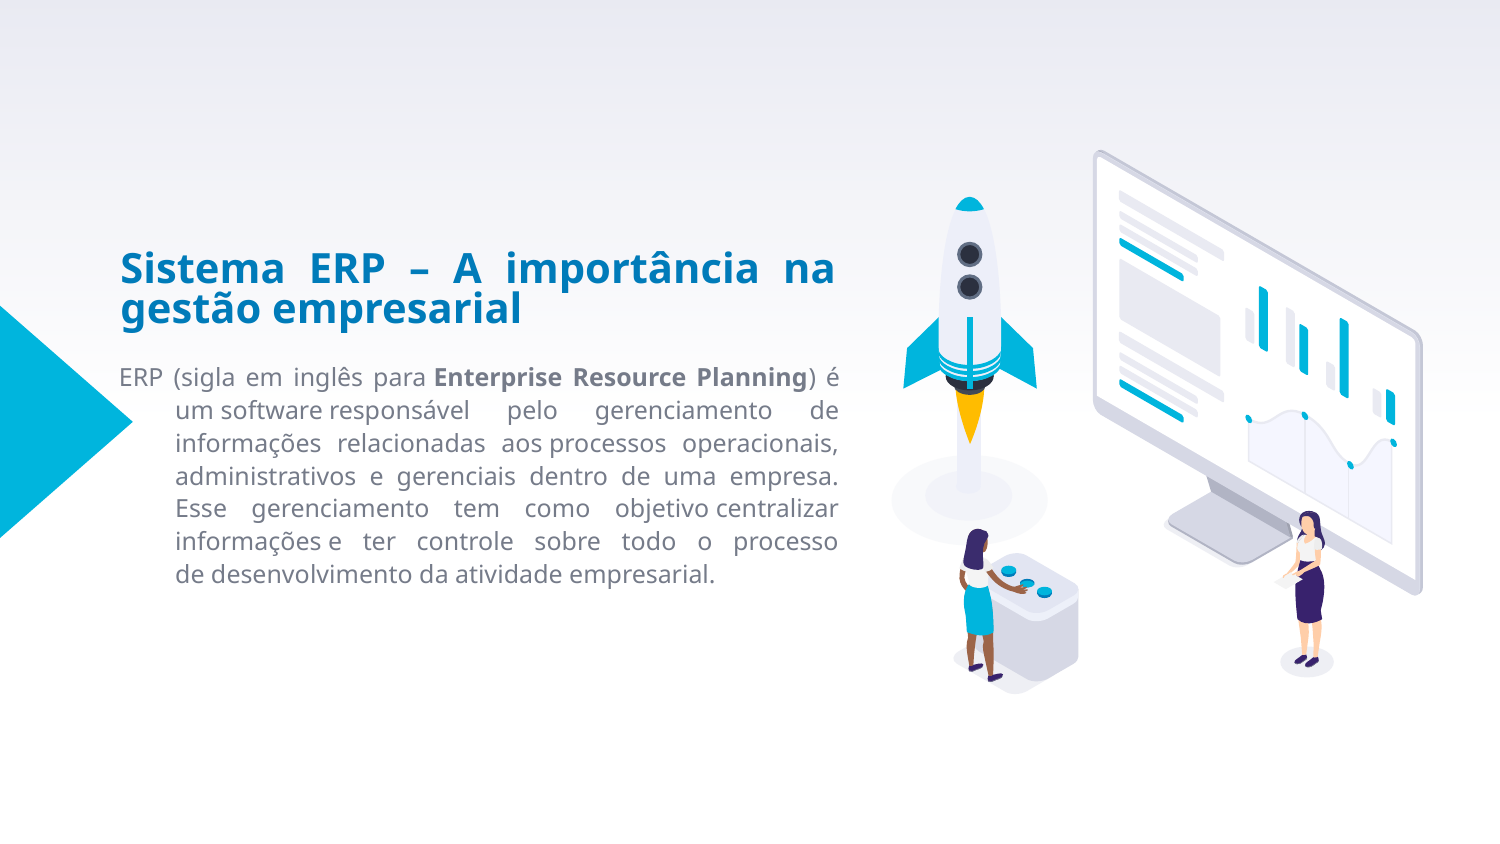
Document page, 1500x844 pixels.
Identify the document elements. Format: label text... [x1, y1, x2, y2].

subtitle ERP (sigla em inglês para Enterprise Resource Planning) é um software responsável pelo gerenciamento de informações relacionadas aos processos operacionais, administrativos e gerenciais dentro de uma empresa. Esse gerenciamento tem como objetivo centralizar informações e ter controle sobre todo o processo de desenvolvimento da atividade empresarial. [100, 358, 841, 614]
text_box [0, 306, 100, 540]
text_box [891, 149, 1424, 695]
title Sistema ERP – A importância na gestão empresarial [120, 141, 837, 332]
